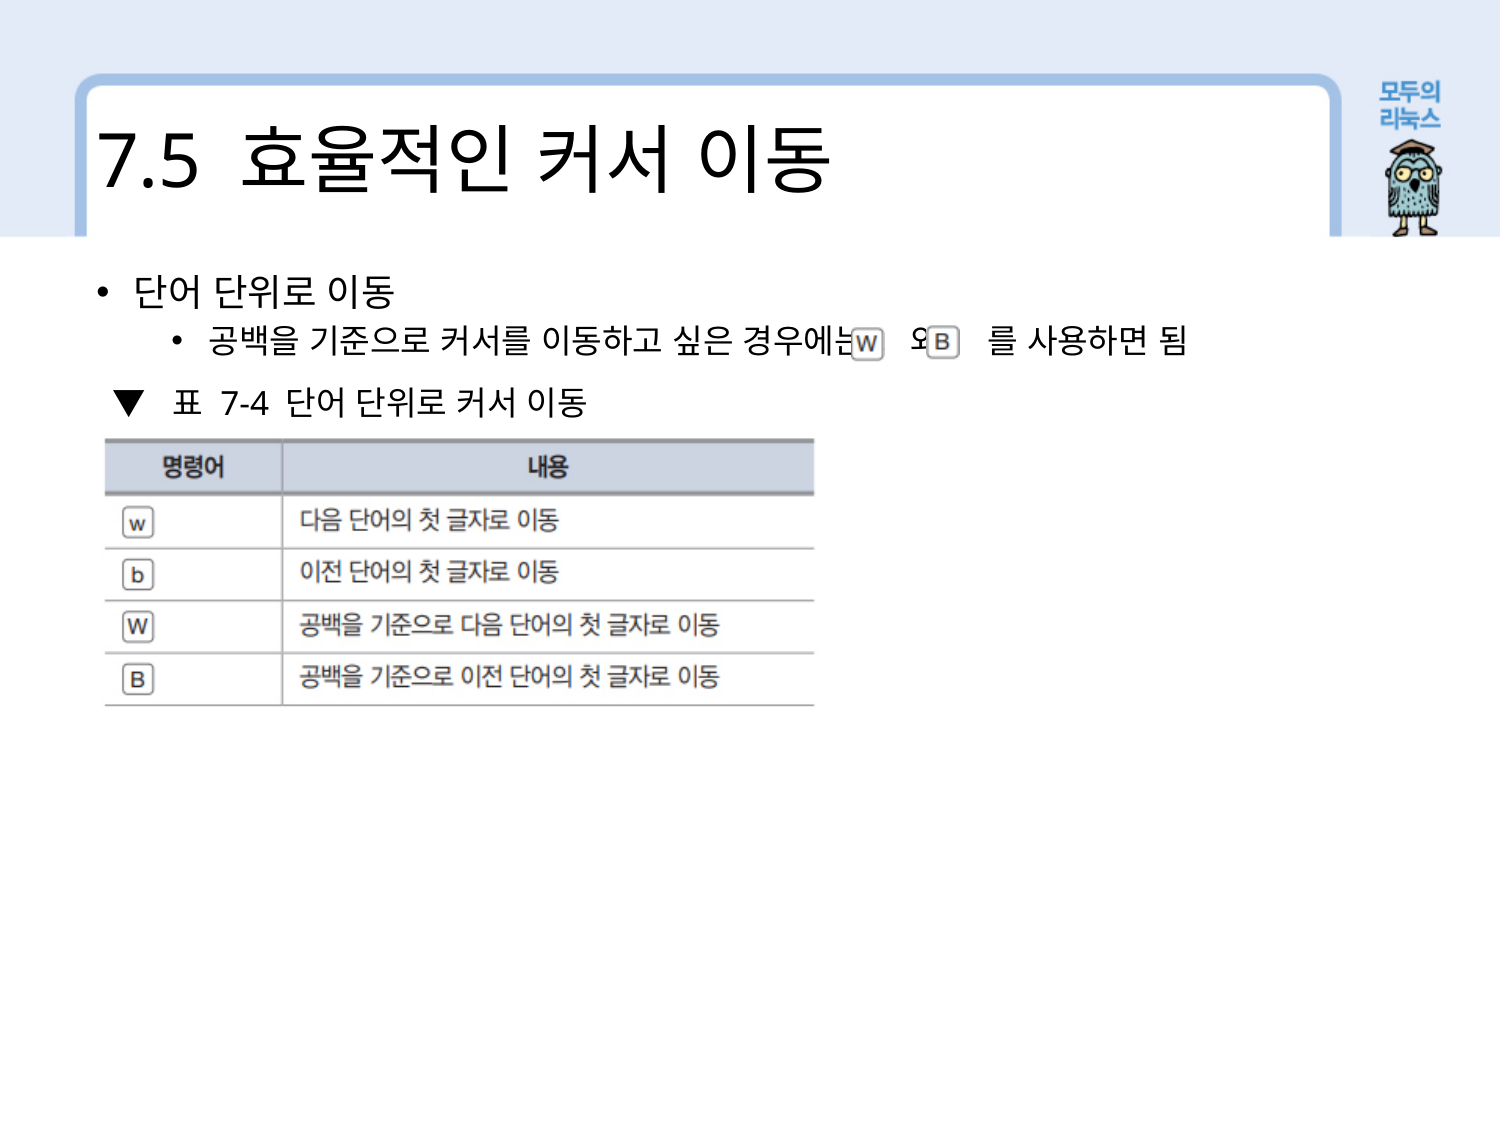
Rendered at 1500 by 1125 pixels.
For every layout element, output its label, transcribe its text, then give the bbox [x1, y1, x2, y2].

text_box 단어 단위로 이동 공백을 기준으로 커서를 이동하고 싶은 경우에는 와 를 사용하면 됨 [81, 266, 1335, 1024]
picture [0, 0, 1500, 1125]
text_box 7.5 효율적인 커서 이동 [81, 115, 1335, 221]
text_box ▼ 표 7-4 단어 단위로 커서 이동 [97, 374, 1424, 441]
